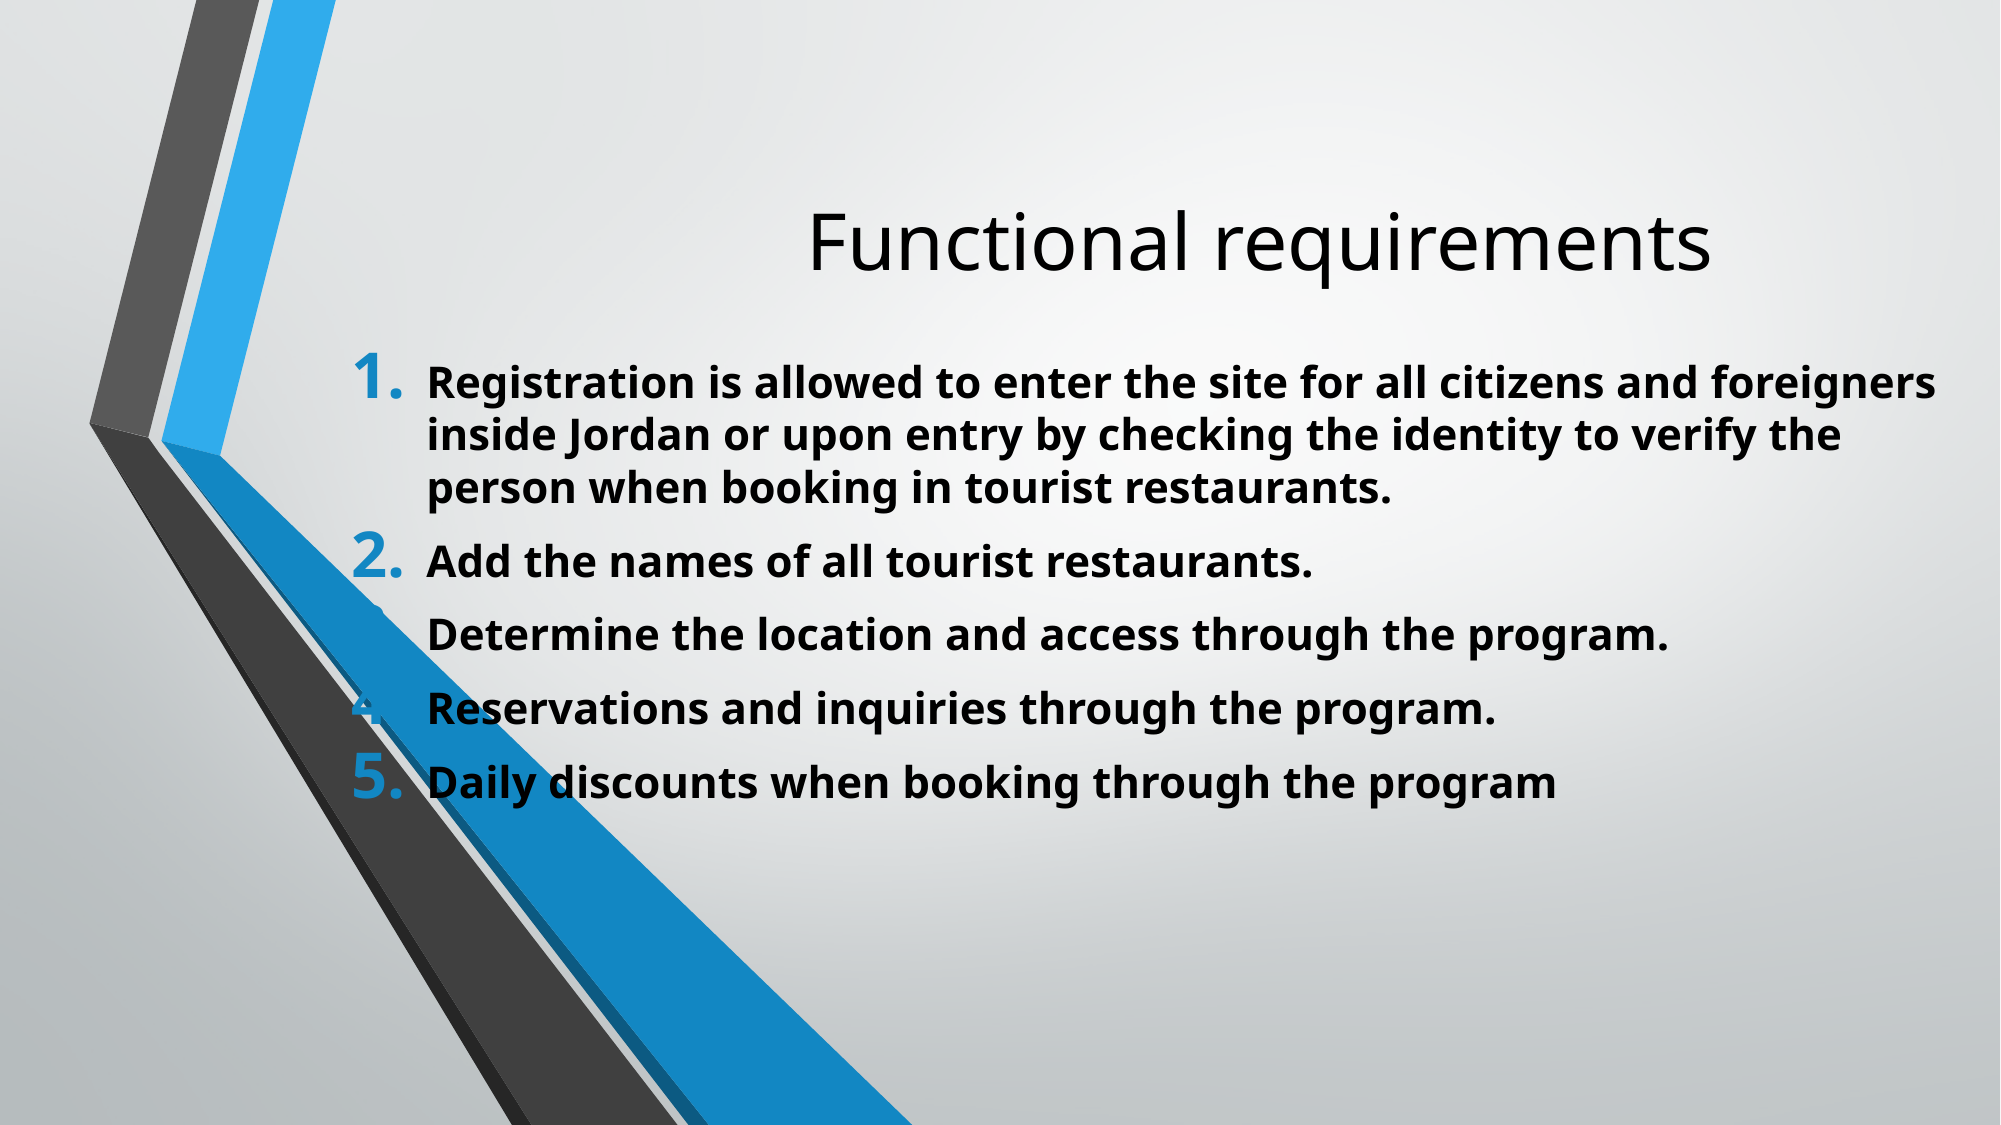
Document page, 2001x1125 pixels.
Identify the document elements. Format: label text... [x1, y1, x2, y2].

subtitle Registration is allowed to enter the site for all citizens and foreigners inside Jordan or upon entry by checking the identity to verify the person when booking in tourist restaurants. Add the names of all tourist restaurants. Determine the location and access through the program. Reservations and inquiries through the program. Daily discounts when booking through the program [336, 347, 2000, 960]
title Functional requirements [249, 184, 1750, 294]
